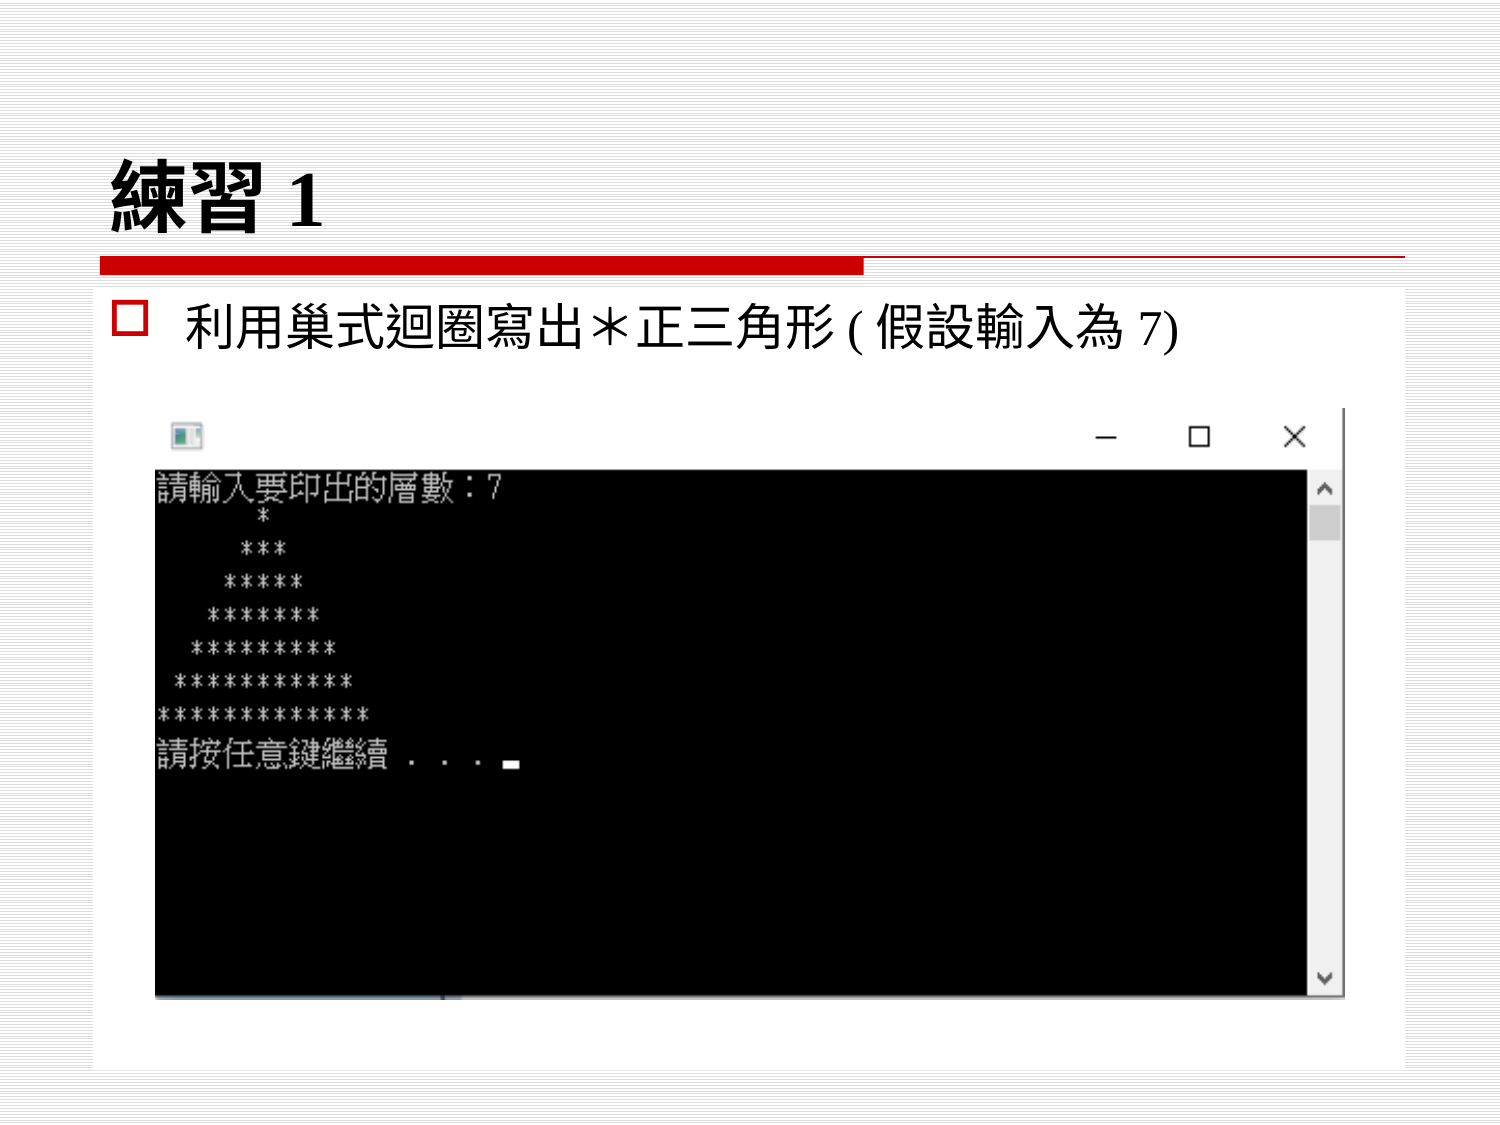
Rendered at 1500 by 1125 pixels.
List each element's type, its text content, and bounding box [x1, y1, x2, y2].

picture [154, 408, 1345, 1000]
list 利用巢式迴圈寫出＊正三角形(假設輸入為7) [92, 287, 1406, 1071]
title 練習1 [94, 50, 1407, 250]
